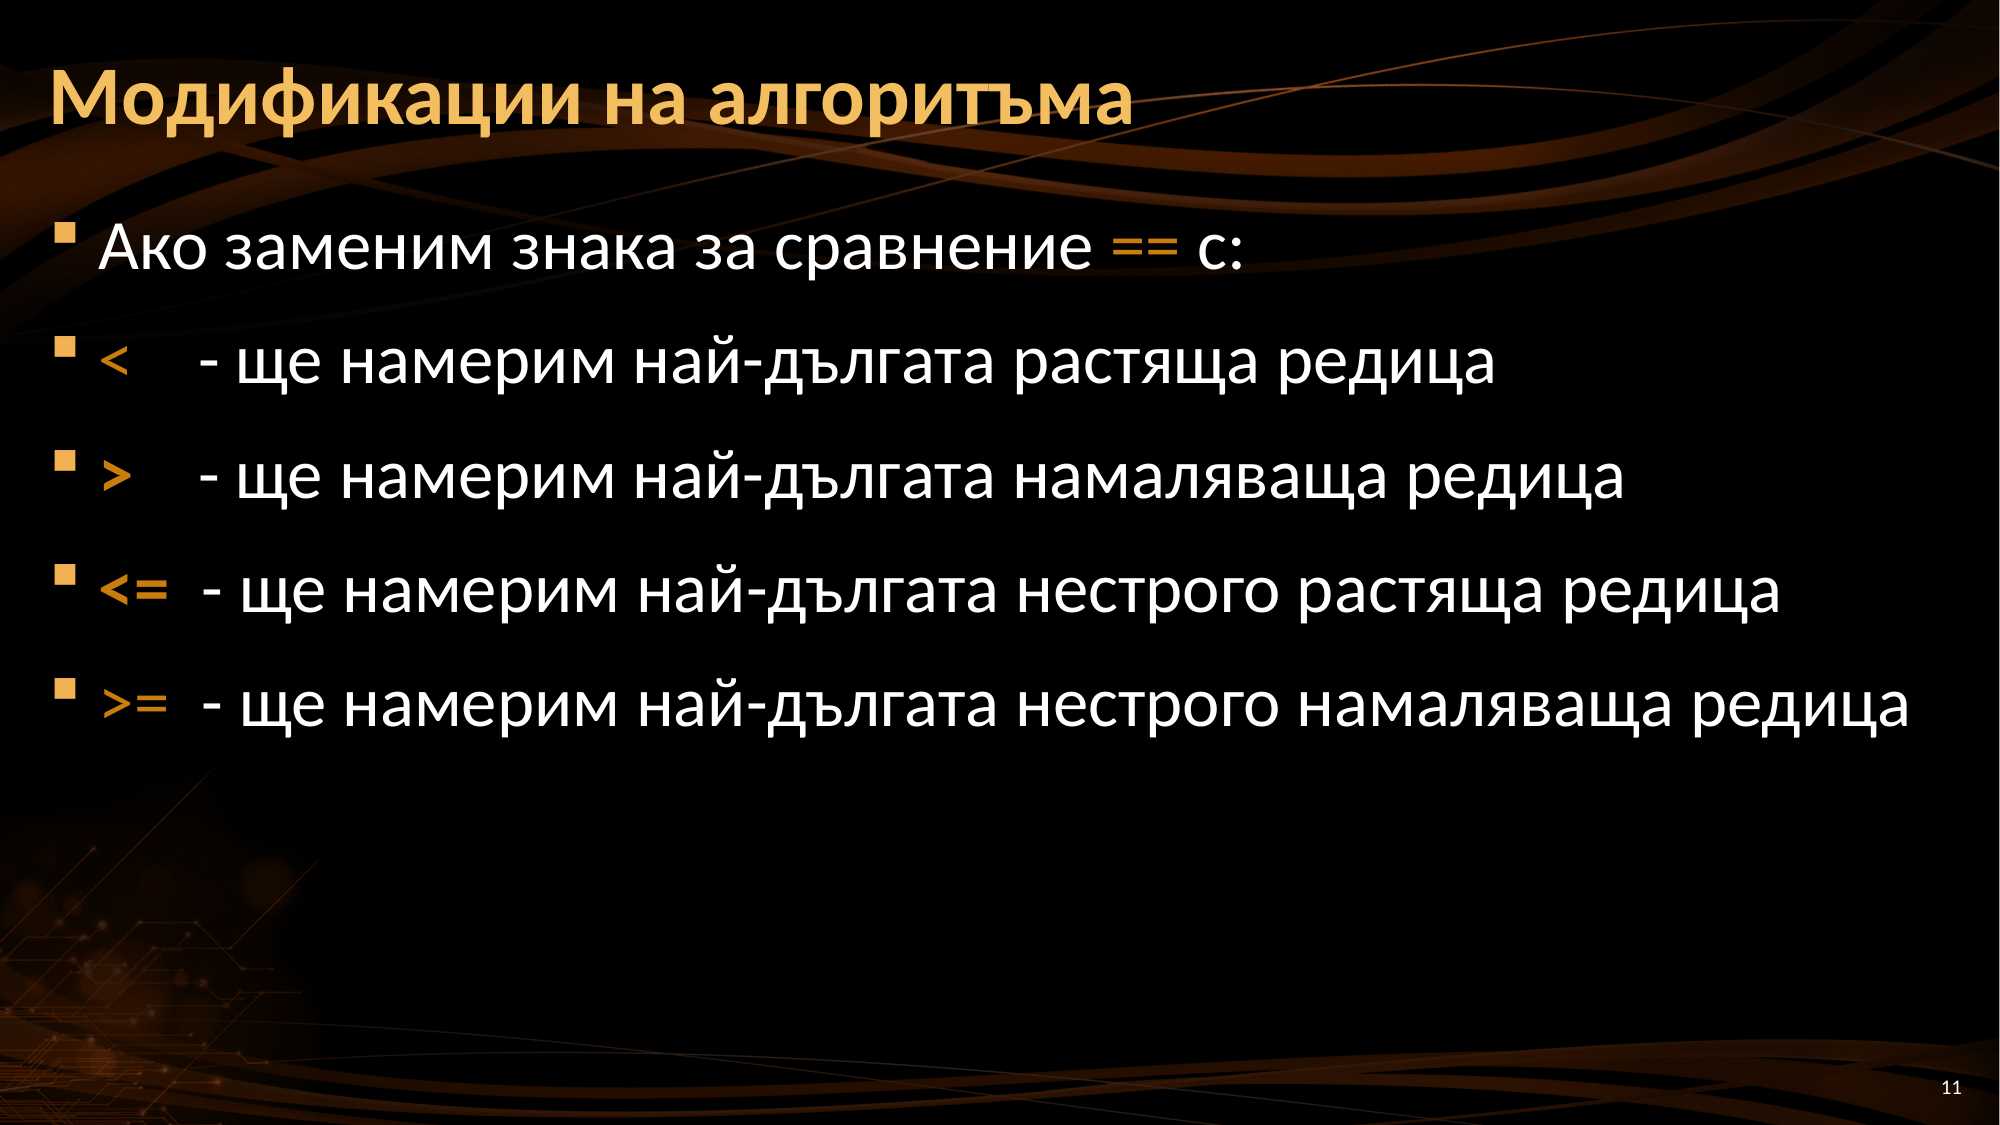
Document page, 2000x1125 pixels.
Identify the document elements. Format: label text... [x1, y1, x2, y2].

list Ако заменим знака за сравнение == с: < - ще намерим най-дългата растяща редица > - ще намерим най-дългата намаляваща редица <= - ще намерим най-дългата нестрого растяща редица >= - ще намерим най-дългата нестрого намаляваща редица [31, 188, 1968, 1103]
picture [0, 0, 2000, 1125]
title Модификации на алгоритъма [30, 6, 1602, 189]
